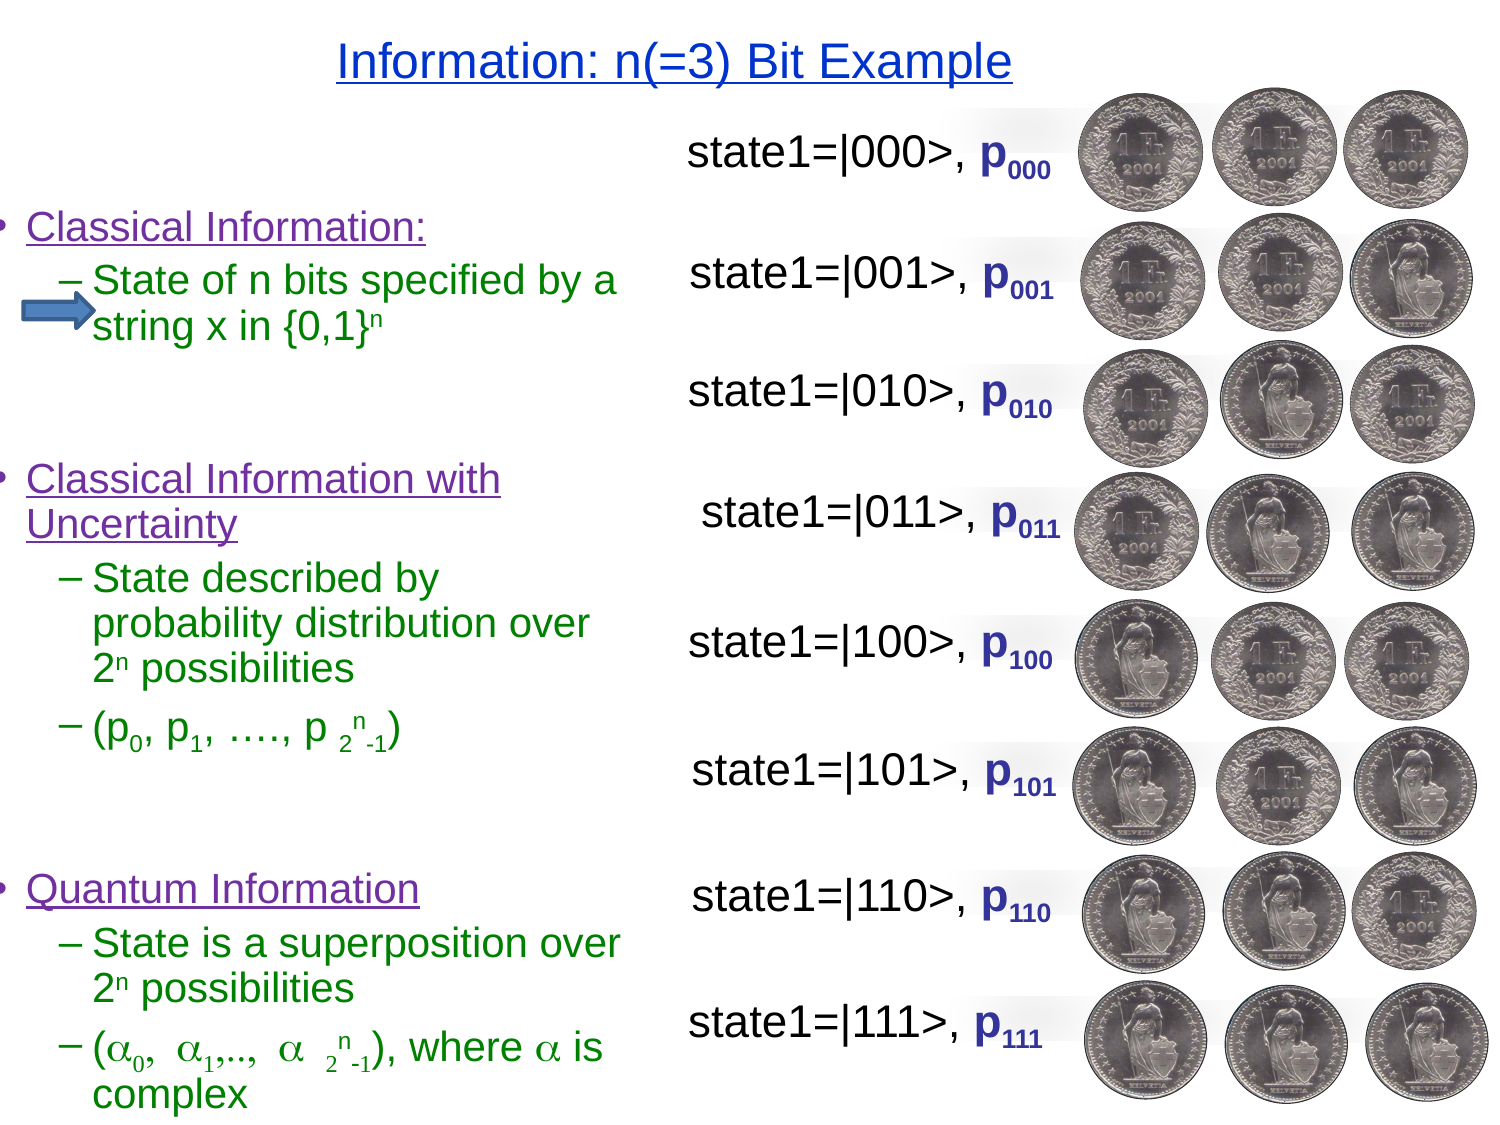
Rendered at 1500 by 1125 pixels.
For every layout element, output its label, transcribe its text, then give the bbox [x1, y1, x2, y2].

text_box state1=|001>, p001 [674, 234, 1070, 313]
picture [1080, 221, 1206, 341]
text_box state1=|111>, p111 [673, 984, 1058, 1062]
picture [1212, 87, 1338, 207]
picture [1365, 982, 1489, 1102]
picture [1083, 349, 1209, 468]
text_box state1=|011>, p011 [686, 473, 1071, 552]
picture [1074, 599, 1198, 719]
picture [1220, 340, 1343, 459]
text_box Information: n(=3) Bit Example [0, 0, 1350, 153]
text_box state1=|110>, p110 [676, 858, 1067, 936]
picture [1222, 851, 1346, 971]
picture [1224, 985, 1348, 1104]
picture [1349, 219, 1473, 338]
picture [1082, 854, 1205, 974]
picture [1351, 851, 1477, 971]
text_box state1=|000>, p000 [672, 114, 1067, 192]
text_box state1=|010>, p010 [673, 353, 1068, 431]
picture [1349, 344, 1475, 464]
picture [1343, 90, 1469, 209]
text_box [21, 291, 96, 331]
picture [1206, 474, 1330, 593]
picture [1351, 471, 1475, 591]
picture [1084, 980, 1207, 1100]
picture [1353, 726, 1477, 846]
picture [1078, 93, 1203, 212]
picture [1218, 212, 1344, 332]
picture [1211, 601, 1336, 721]
picture [1216, 726, 1341, 846]
text_box Classical Information: State of n bits specified by a string x in {0,1}n Classical Information with Uncertainty State described by probability distribution over 2n possibilities (p0, p1, …., p 2n-1) Quantum Information State is a superposition over 2n possibilities (a0, a1,.., a 2n-1), where a is complex [0, 163, 642, 1125]
picture [1074, 471, 1199, 591]
text_box state1=|100>, p100 [673, 604, 1068, 682]
text_box state1=|101>, p101 [676, 731, 1067, 810]
picture [1344, 601, 1470, 721]
picture [1072, 726, 1196, 846]
